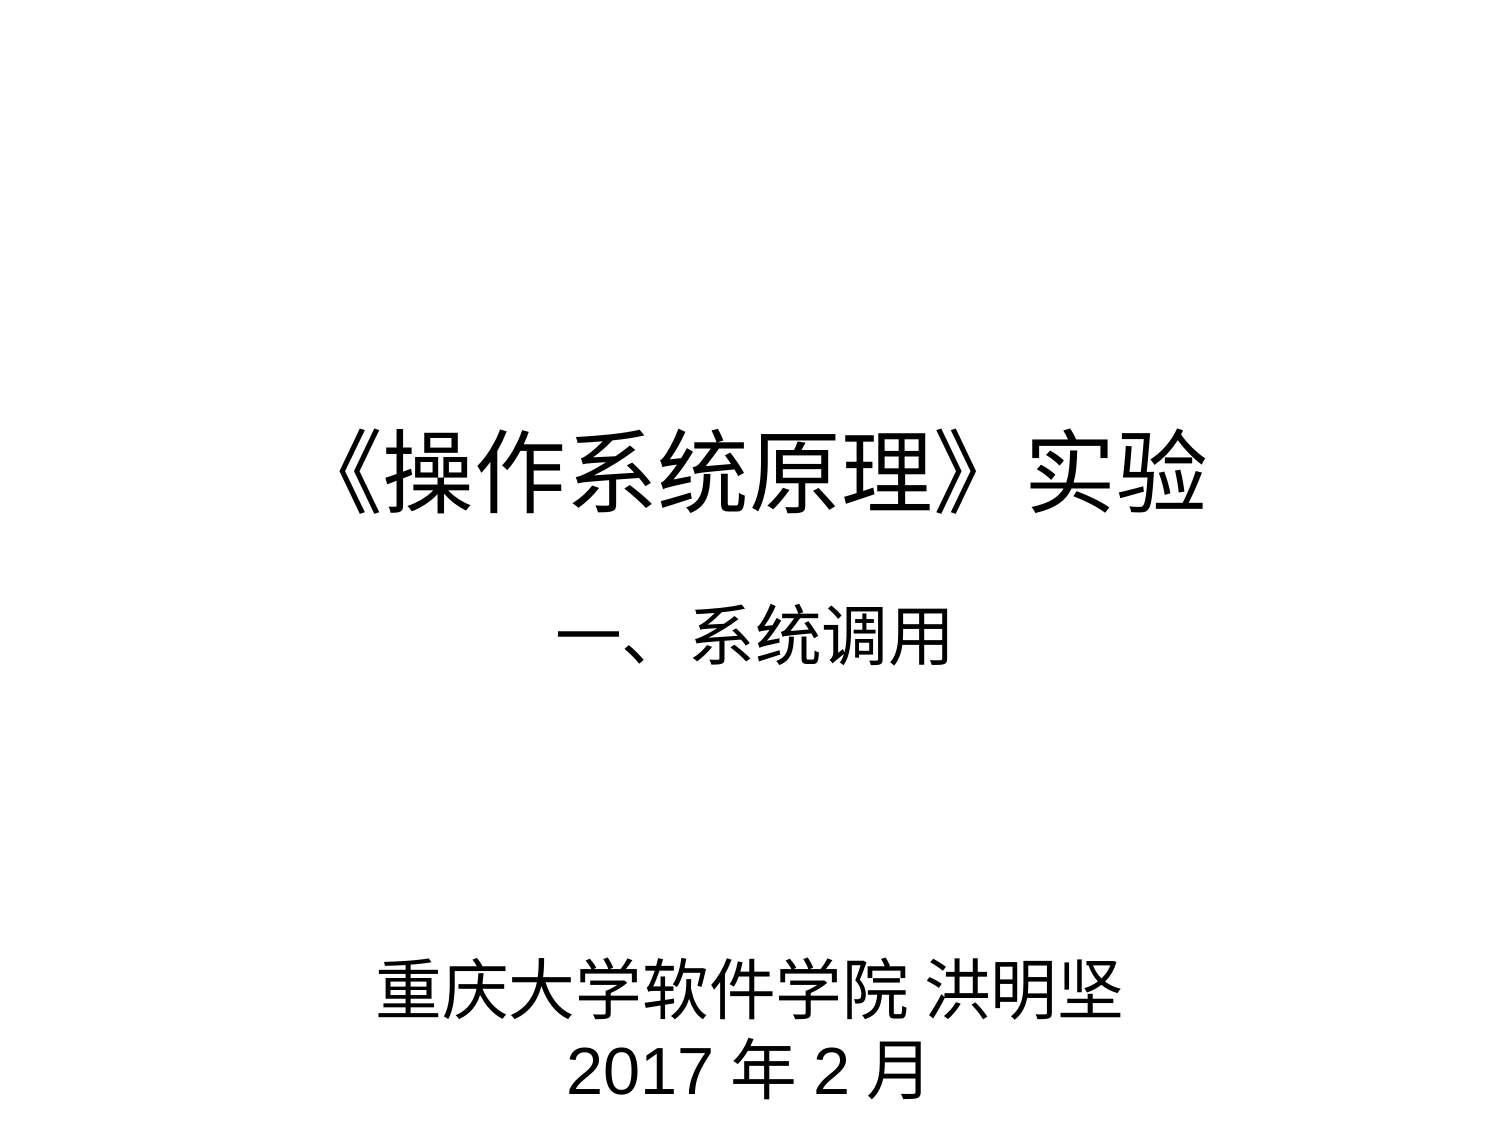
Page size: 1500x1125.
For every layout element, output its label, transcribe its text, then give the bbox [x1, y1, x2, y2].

text_box 重庆大学软件学院 洪明坚 2017年2月 [354, 940, 1146, 1116]
title 《操作系统原理》实验 [112, 349, 1388, 591]
subtitle 一、系统调用 [229, 585, 1281, 874]
